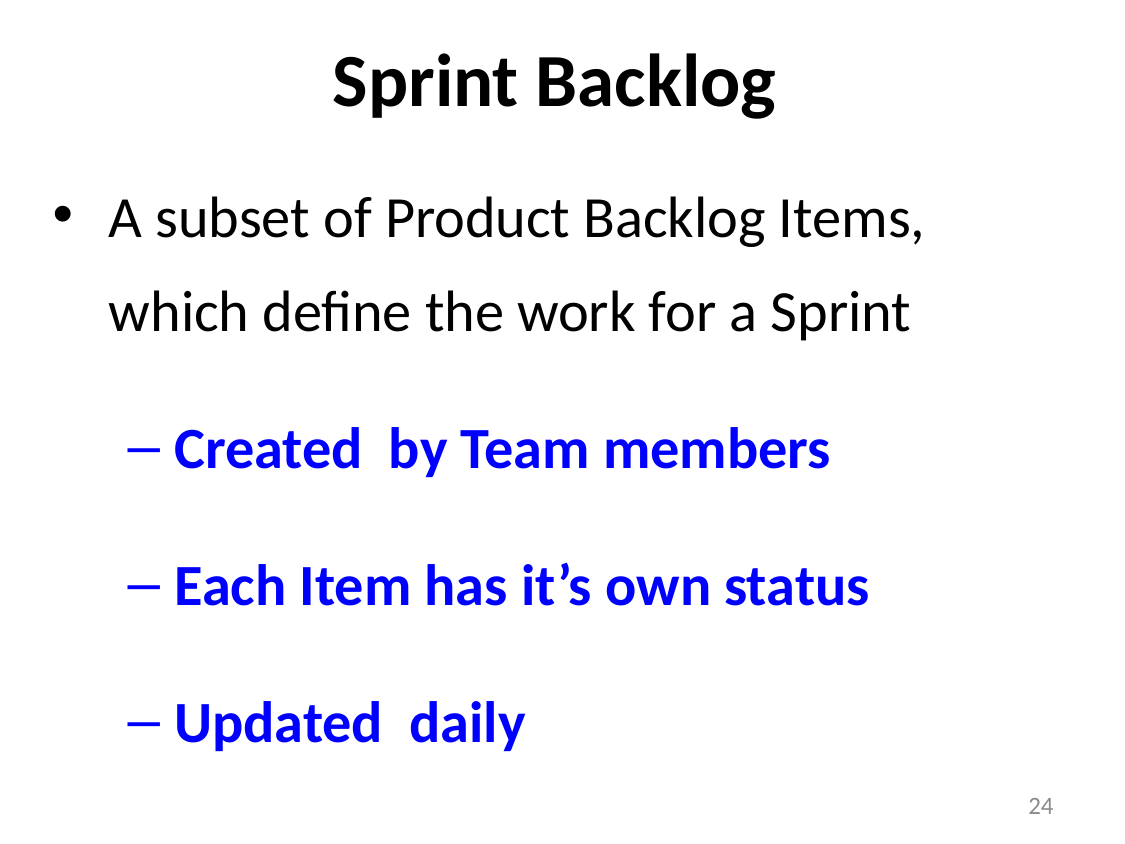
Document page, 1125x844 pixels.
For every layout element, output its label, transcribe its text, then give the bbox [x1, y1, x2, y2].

list A subset of Product Backlog Items, which define the work for a Sprint Created by Team members Each Item has it’s own status Updated daily [37, 146, 1088, 726]
title Sprint Backlog [75, 0, 1035, 146]
slide_number 24 [806, 782, 1069, 827]
